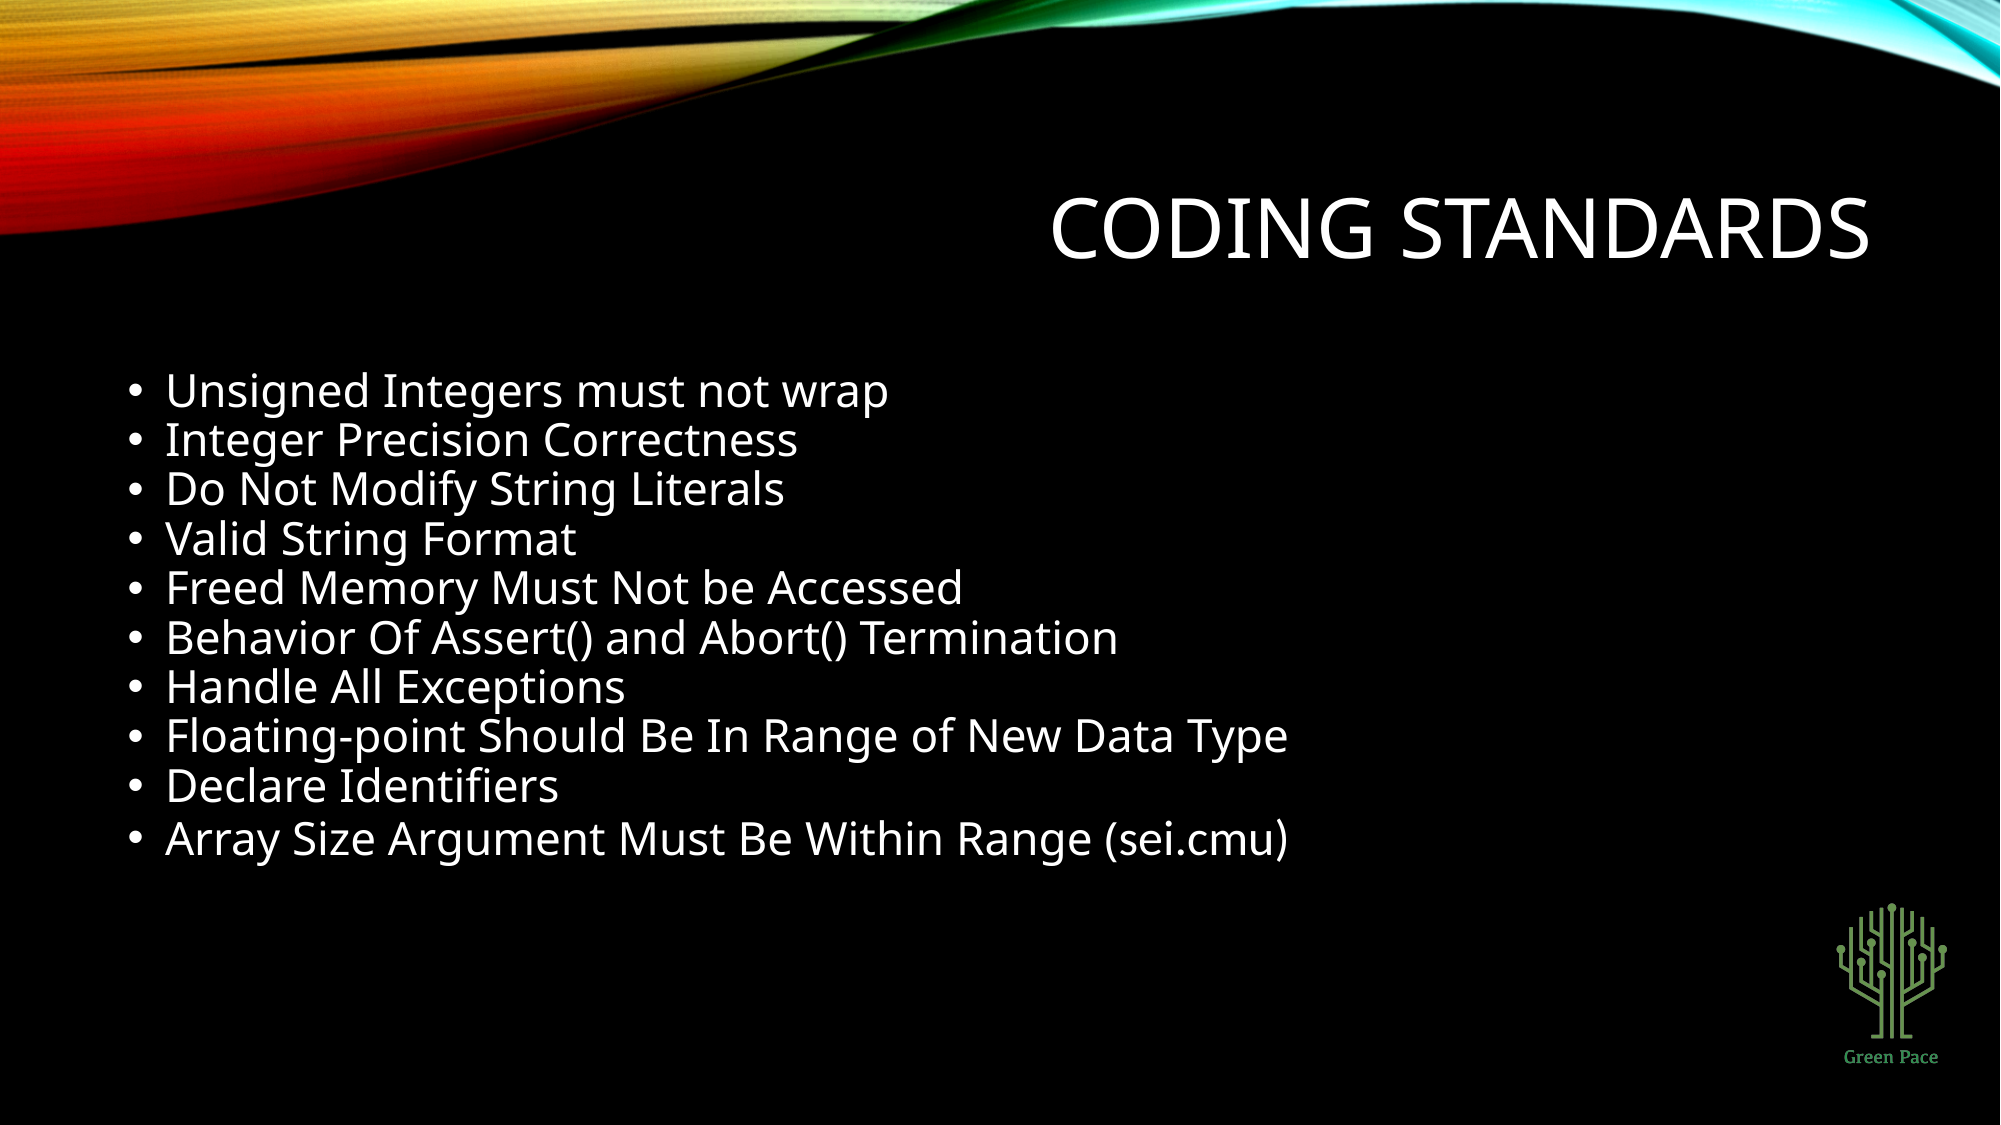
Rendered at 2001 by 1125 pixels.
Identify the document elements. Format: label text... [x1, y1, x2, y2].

title CODING STANDARDS [474, 125, 1888, 338]
picture [1817, 892, 1964, 1082]
list Unsigned Integers must not wrap Integer Precision Correctness Do Not Modify String Literals Valid String Format Freed Memory Must Not be Accessed Behavior Of Assert() and Abort() Termination Handle All Exceptions Floating-point Should Be In Range of New Data Type Declare Identifiers Array Size Argument Must Be Within Range (sei.cmu) [112, 360, 1888, 1021]
picture [0, 0, 2000, 237]
